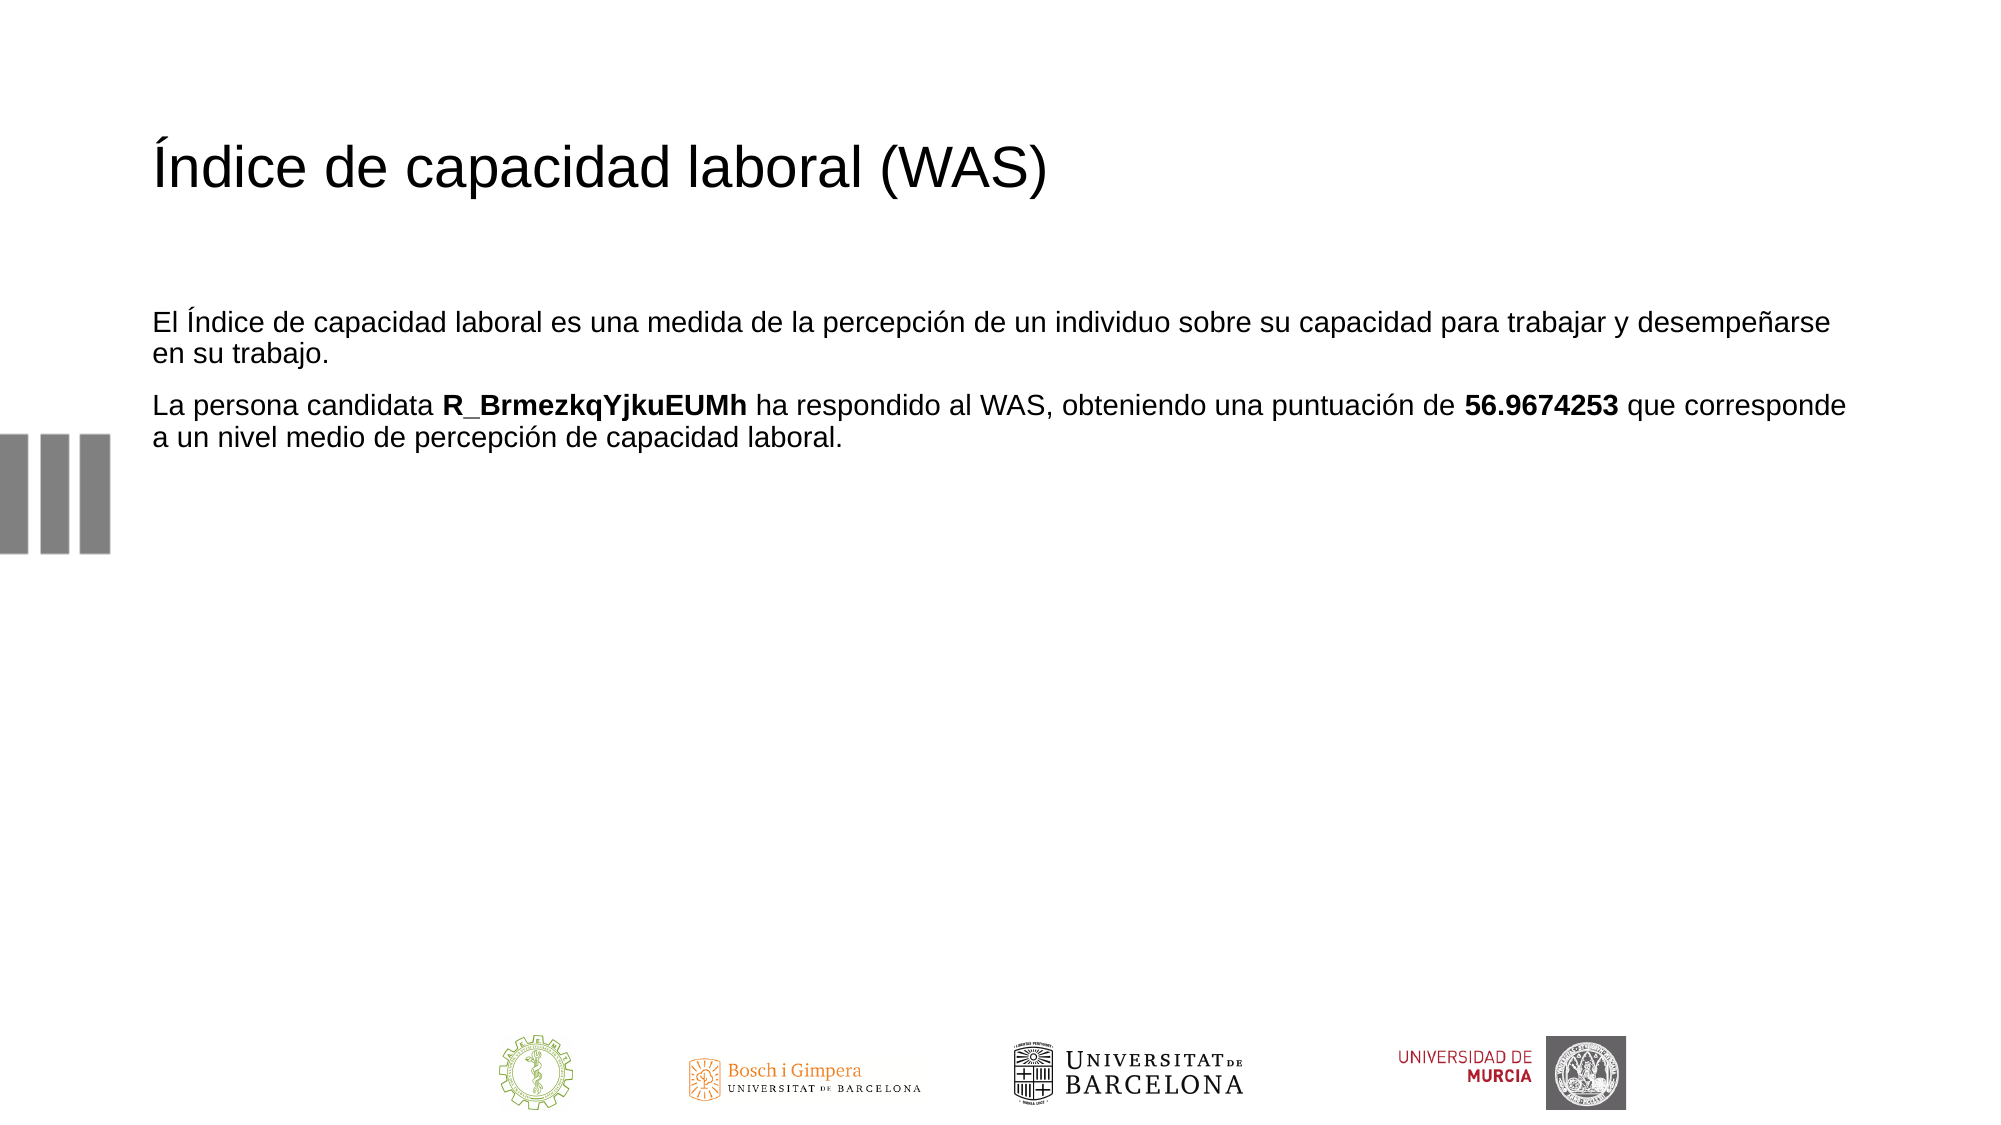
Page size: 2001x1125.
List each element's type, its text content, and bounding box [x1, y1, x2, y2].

picture [0, 420, 123, 563]
picture [684, 1031, 926, 1125]
picture [1014, 1042, 1243, 1105]
picture [1331, 1036, 1627, 1110]
list El Índice de capacidad laboral es una medida de la percepción de un individuo sobre su capacidad para trabajar y desempeñarse en su trabajo. La persona candidata R_BrmezkqYjkuEUMh ha respondido al WAS, obteniendo una puntuación de 56.9674253 que corresponde a un nivel medio de percepción de capacidad laboral. [137, 299, 1863, 1014]
picture [499, 1035, 573, 1110]
title Índice de capacidad laboral (WAS) [137, 59, 1863, 278]
